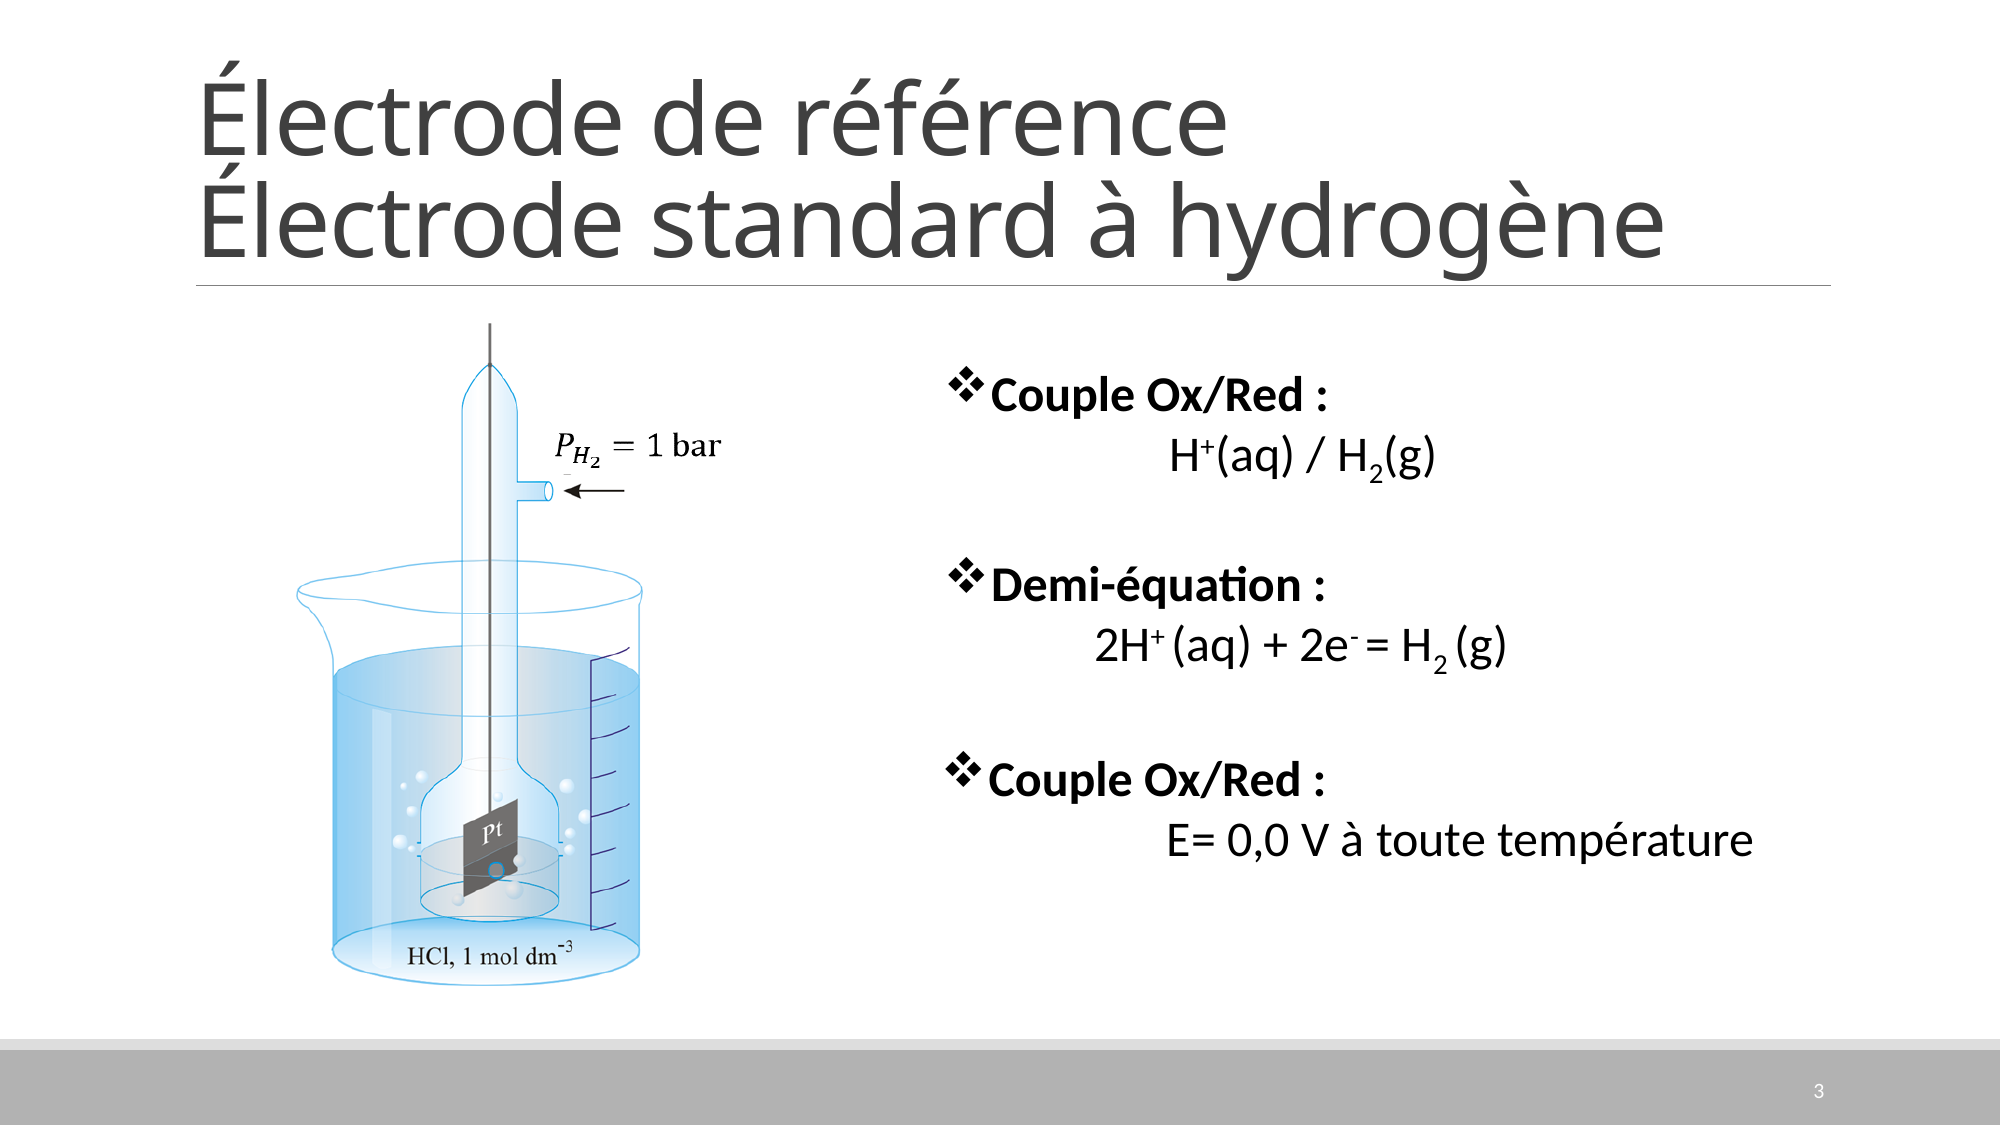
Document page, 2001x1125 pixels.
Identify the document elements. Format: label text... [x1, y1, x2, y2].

picture [295, 323, 739, 986]
title Électrode de référence Électrode standard à hydrogène [180, 47, 1830, 285]
text_box Couple Ox/Red : E= 0,0 V à toute température [926, 738, 1933, 934]
text_box Demi-équation : 2H+ (aq) + 2e- = H2 (g) [929, 544, 2000, 868]
text_box Couple Ox/Red : H+(aq) / H2(g) [929, 353, 1936, 544]
slide_number 3 [1624, 1059, 1840, 1120]
